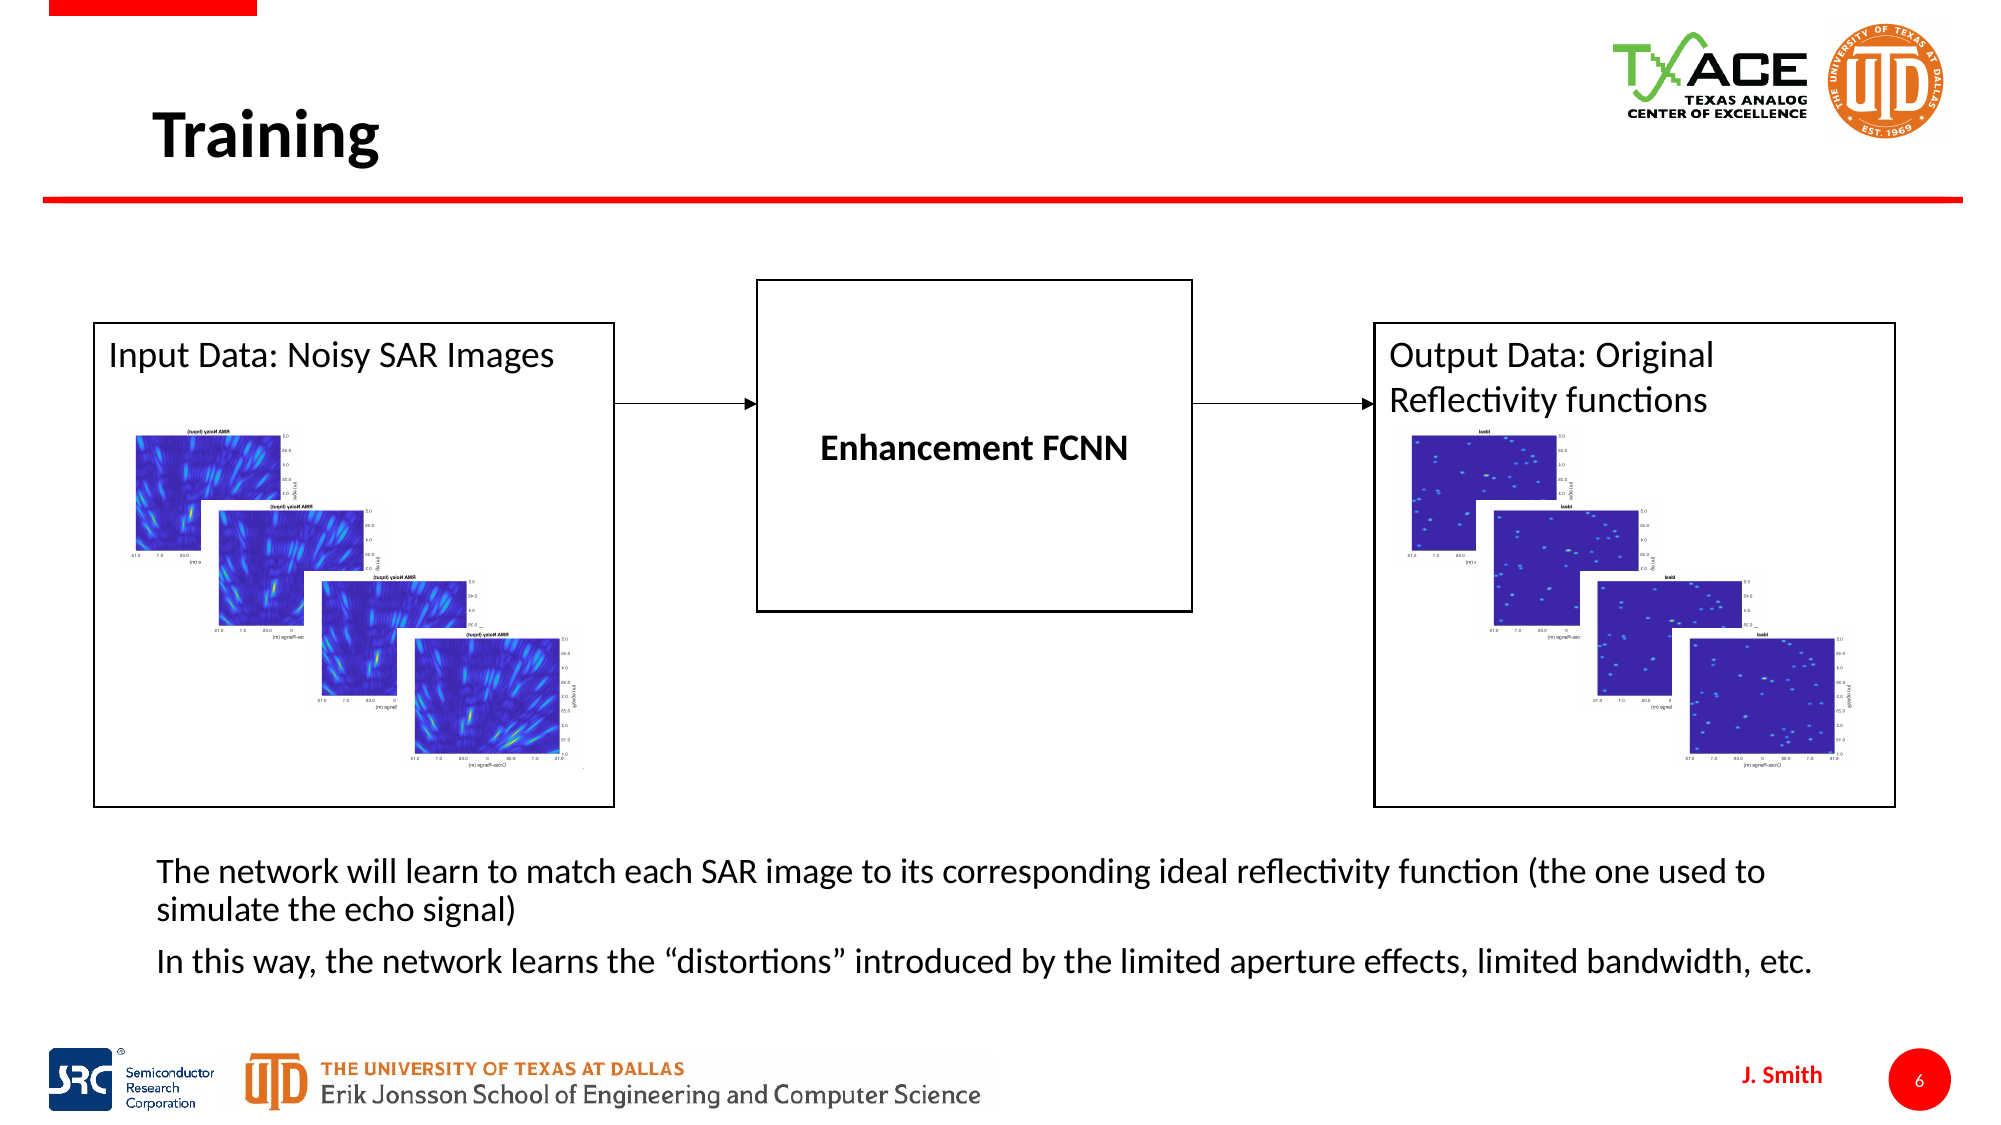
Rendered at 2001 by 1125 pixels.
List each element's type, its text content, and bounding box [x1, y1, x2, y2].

text_box Input Data: Noisy SAR Images [93, 322, 615, 808]
picture [49, 1048, 214, 1111]
text_box The network will learn to match each SAR image to its corresponding ideal reflectivity function (the one used to simulate the echo signal) In this way, the network learns the “distortions” introduced by the limited aperture effects, limited bandwidth, etc. [141, 844, 1867, 1023]
picture [201, 500, 584, 769]
picture [1819, 15, 1952, 147]
picture [217, 1051, 997, 1111]
picture [1476, 425, 1859, 769]
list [118, 425, 305, 566]
picture [1613, 32, 1807, 59]
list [1394, 425, 1580, 566]
text_box Output Data: Original Reflectivity functions [1373, 322, 1896, 808]
text_box Enhancement FCNN [756, 279, 1193, 613]
title Training [137, 59, 1863, 211]
